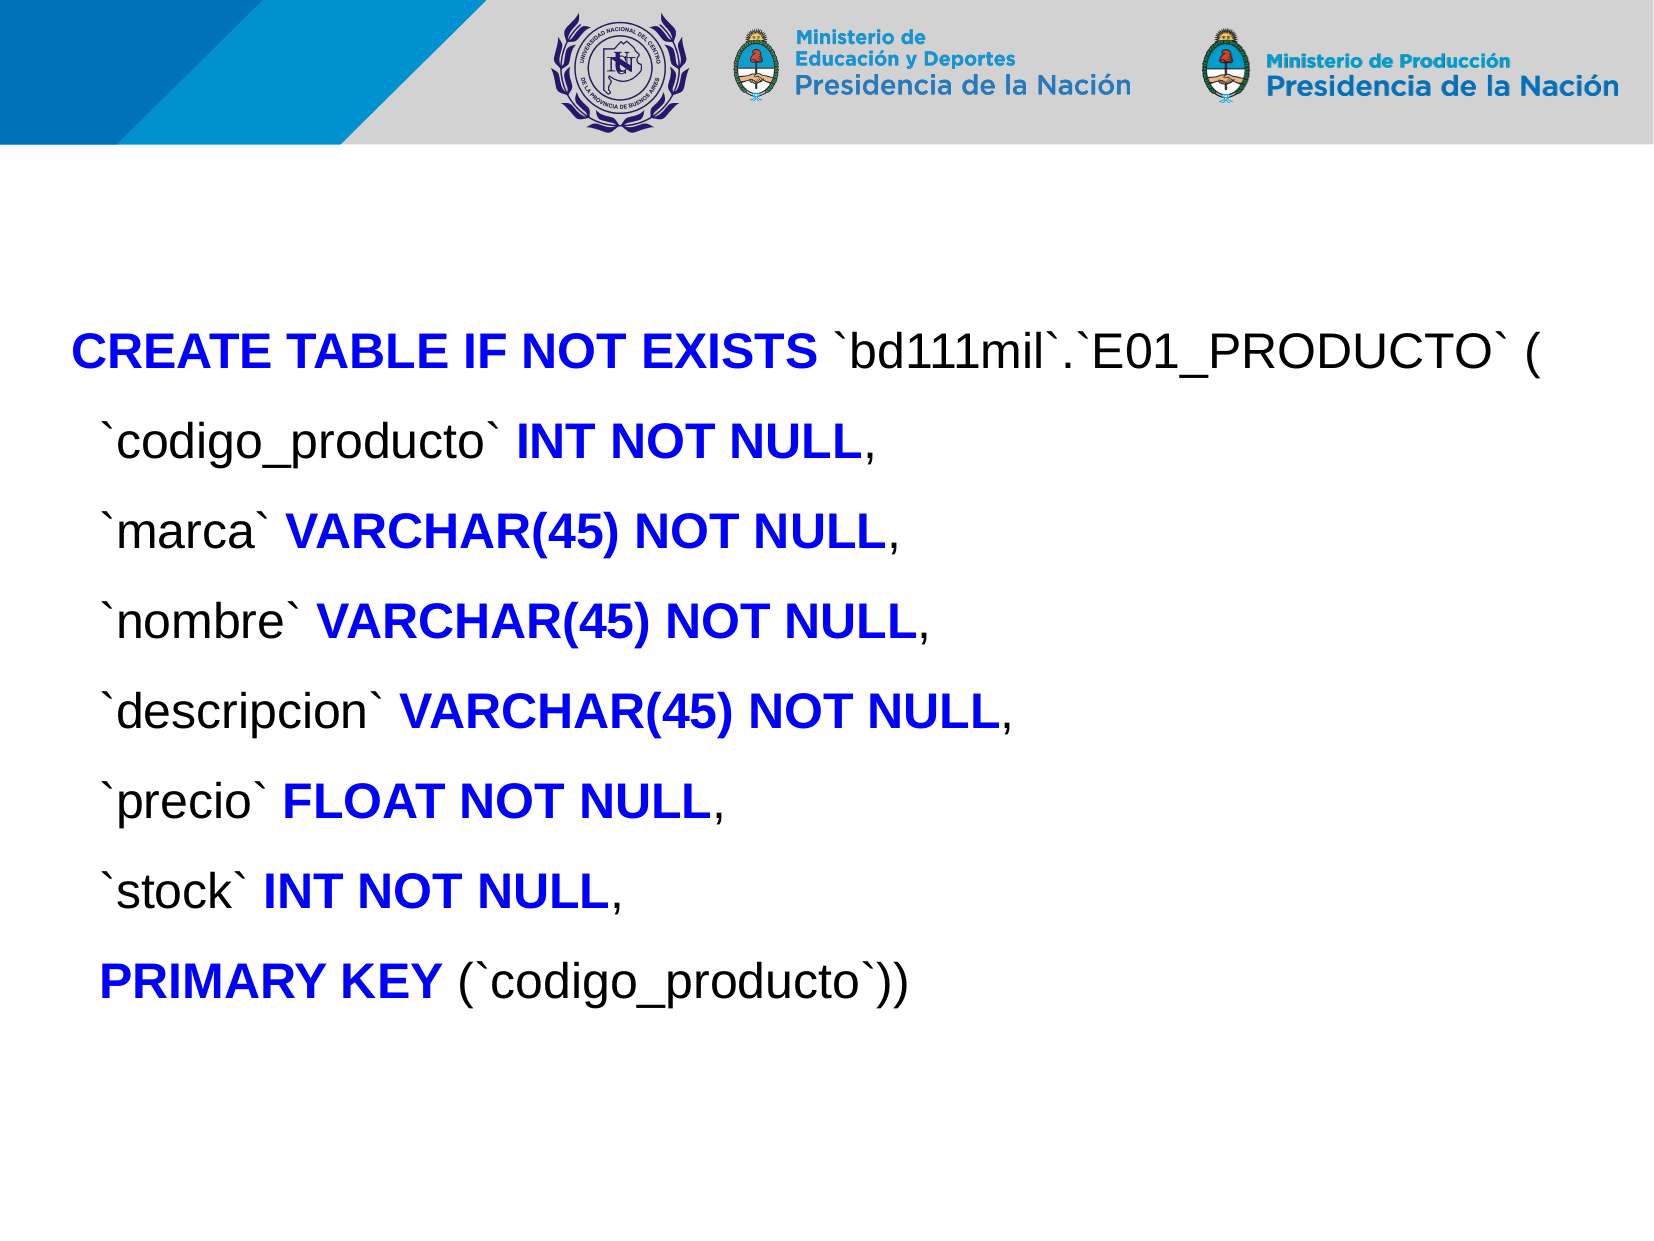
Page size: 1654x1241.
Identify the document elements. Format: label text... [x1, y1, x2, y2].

list CREATE TABLE IF NOT EXISTS `bd111mil`.`E01_PRODUCTO` ( `codigo_producto` INT NOT NULL, `marca` VARCHAR(45) NOT NULL, `nombre` VARCHAR(45) NOT NULL, `descripcion` VARCHAR(45) NOT NULL, `precio` FLOAT NOT NULL, `stock` INT NOT NULL, PRIMARY KEY (`codigo_producto`)) [56, 273, 1598, 1097]
picture [1202, 28, 1618, 103]
picture [550, 12, 690, 133]
picture [733, 28, 1130, 105]
